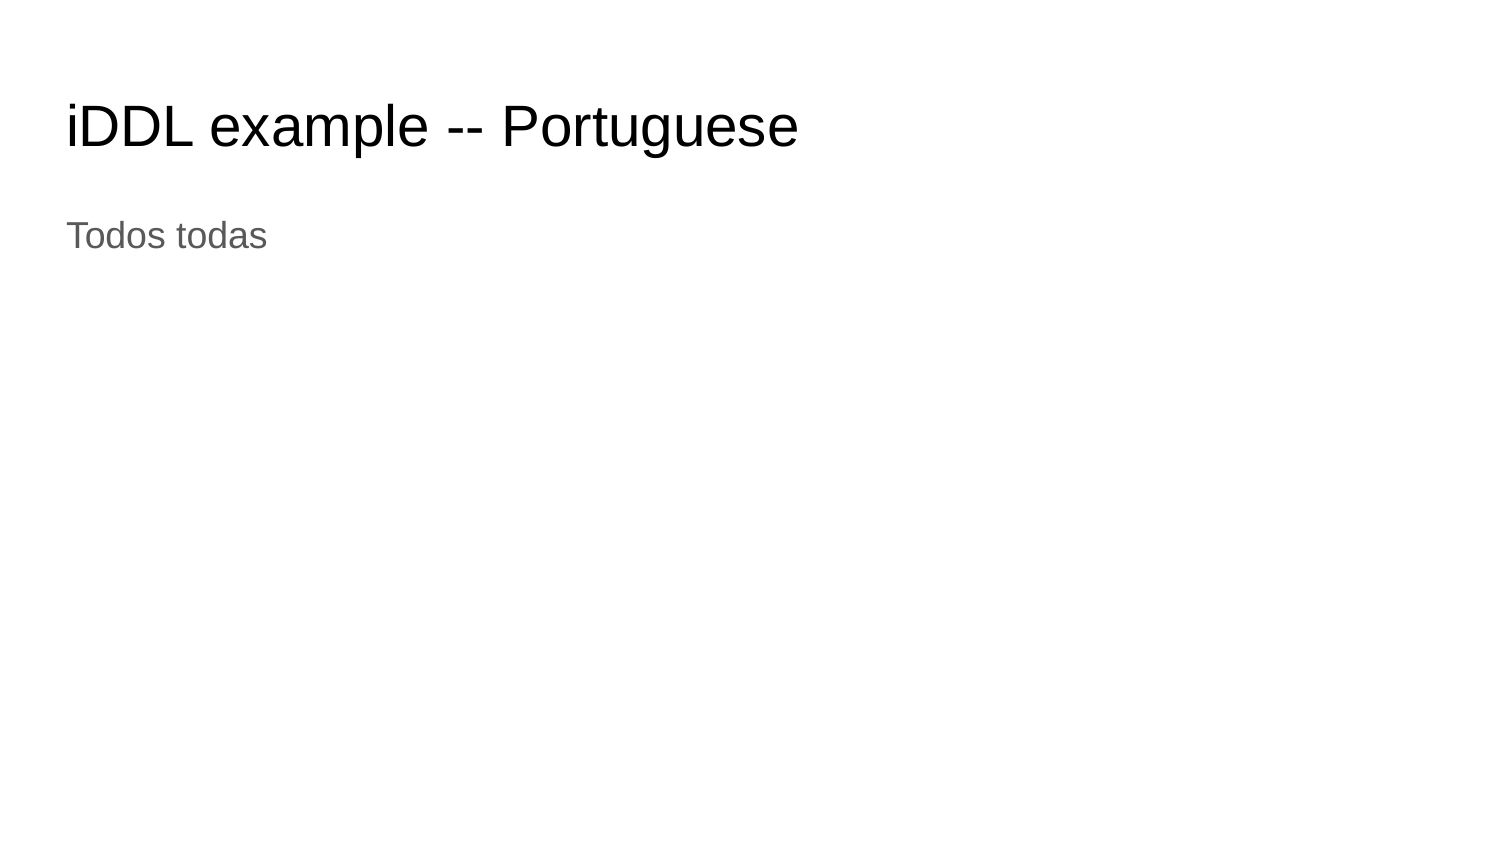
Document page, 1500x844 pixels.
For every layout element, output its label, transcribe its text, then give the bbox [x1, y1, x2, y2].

list Todos todas [51, 189, 1449, 750]
title iDDL example -- Portuguese [51, 72, 1449, 167]
